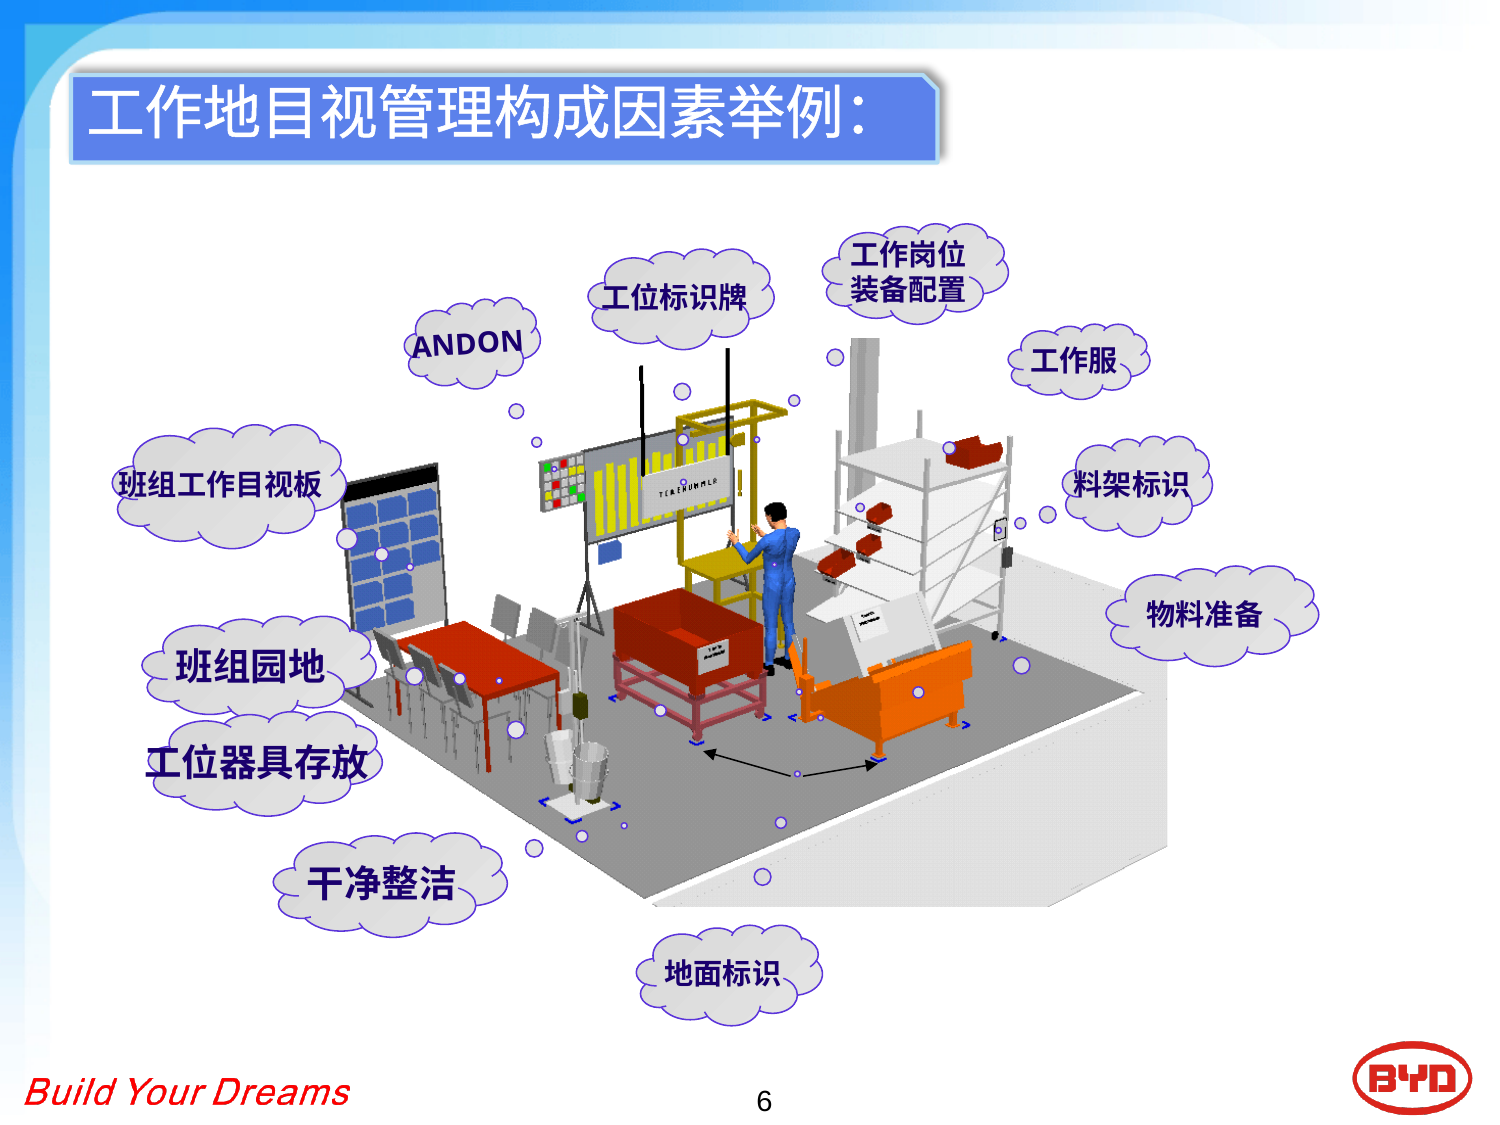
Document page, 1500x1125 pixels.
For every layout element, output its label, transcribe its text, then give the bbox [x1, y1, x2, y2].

text_box 干净整洁 [273, 842, 472, 938]
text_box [327, 338, 1168, 908]
slide_number 6 [437, 1074, 788, 1125]
picture [0, 0, 1500, 1125]
text_box 工作岗位 装备配置 [822, 223, 1009, 325]
text_box 料架标识 [1171, 436, 1213, 525]
text_box 工位器具存放 [148, 711, 322, 817]
text_box 工作服 [1025, 324, 1142, 337]
text_box 班组工作目视板 [112, 424, 322, 549]
text_box ANDON [408, 297, 541, 337]
text_box 地面标识 [636, 925, 823, 1026]
text_box 班组园地 [141, 616, 322, 719]
text_box 工位标识牌 [587, 249, 775, 337]
text_box 物料准备 [1171, 565, 1319, 667]
text_box 工作地目视管理构成因素举例： [68, 72, 940, 165]
